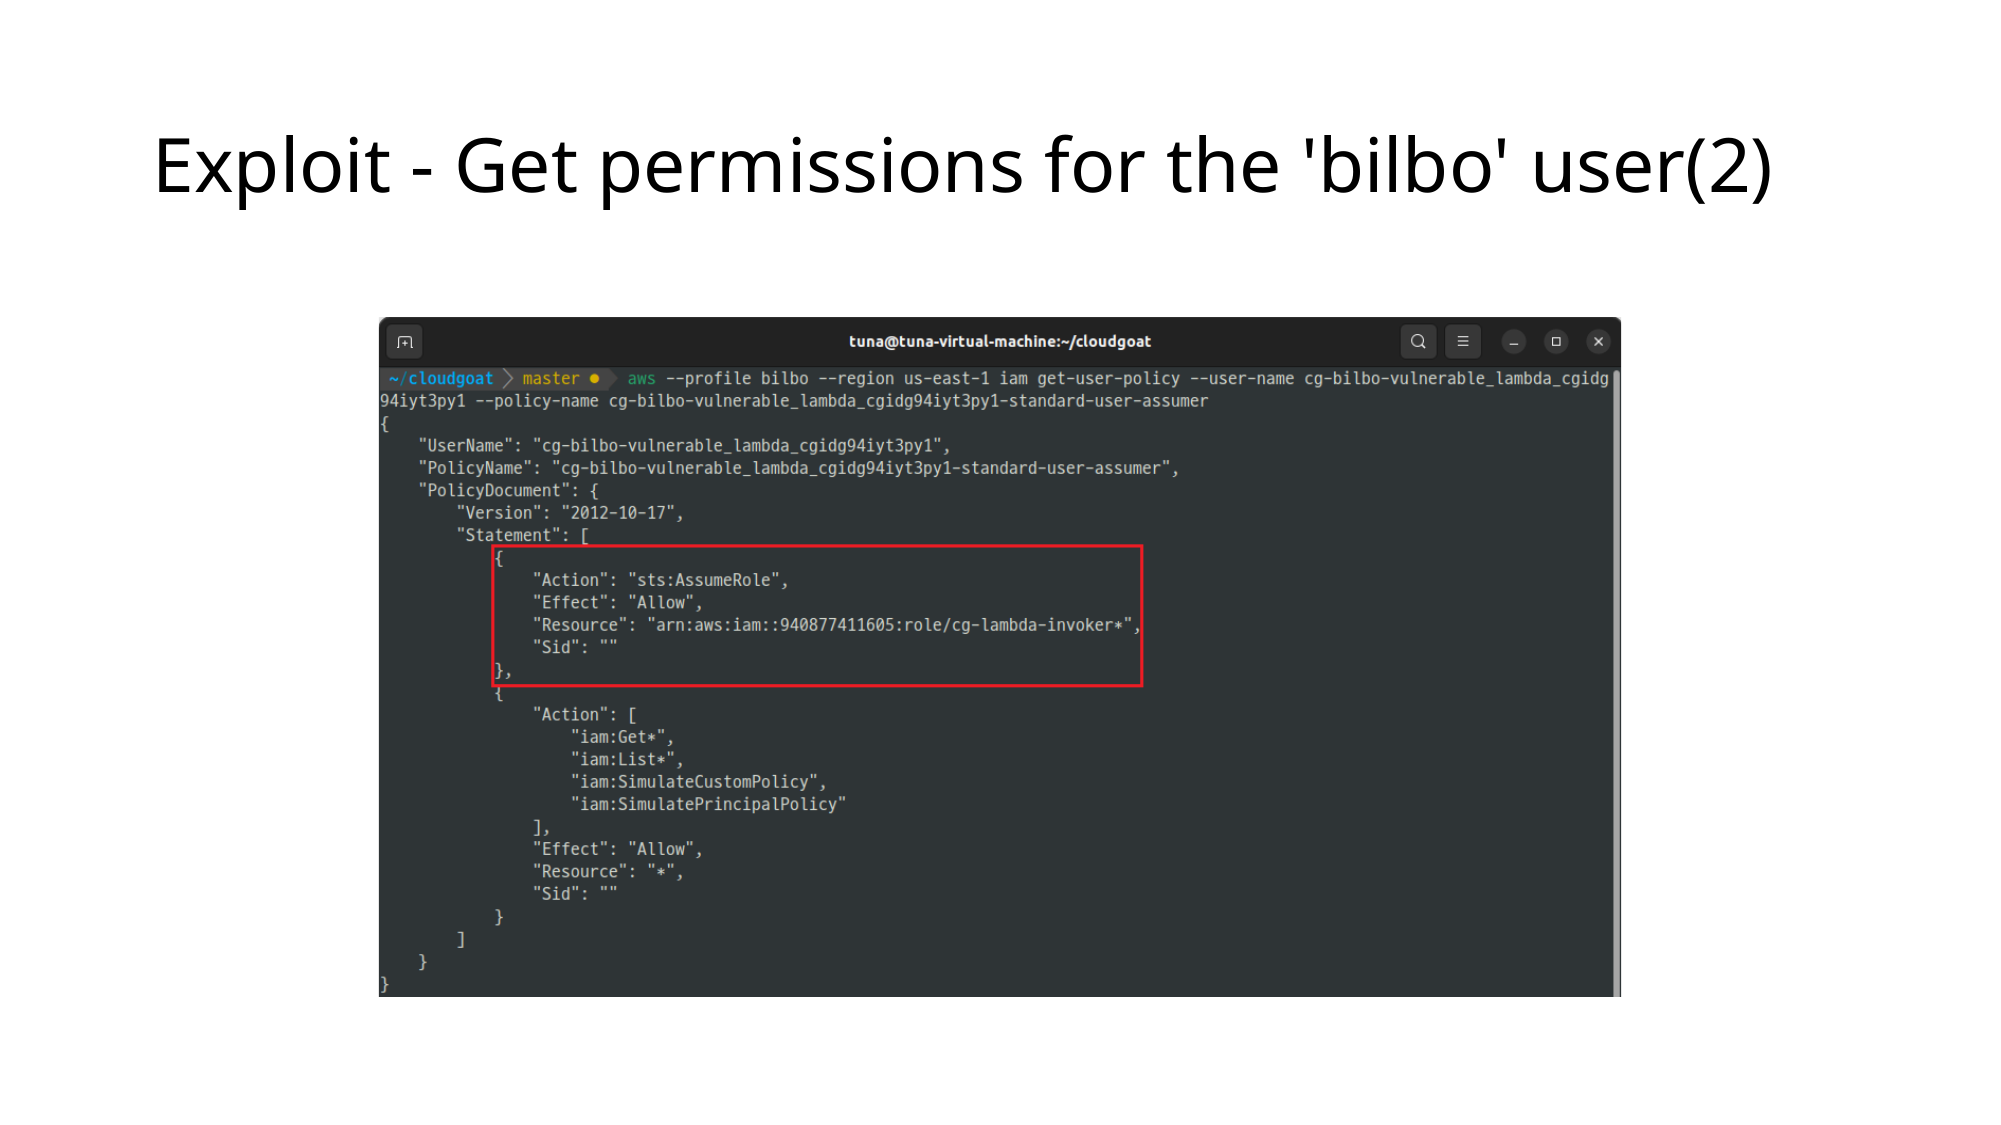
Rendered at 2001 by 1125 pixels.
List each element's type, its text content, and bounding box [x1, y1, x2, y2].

picture [378, 317, 1622, 997]
title Exploit - Get permissions for the 'bilbo' user(2) [137, 59, 1863, 278]
